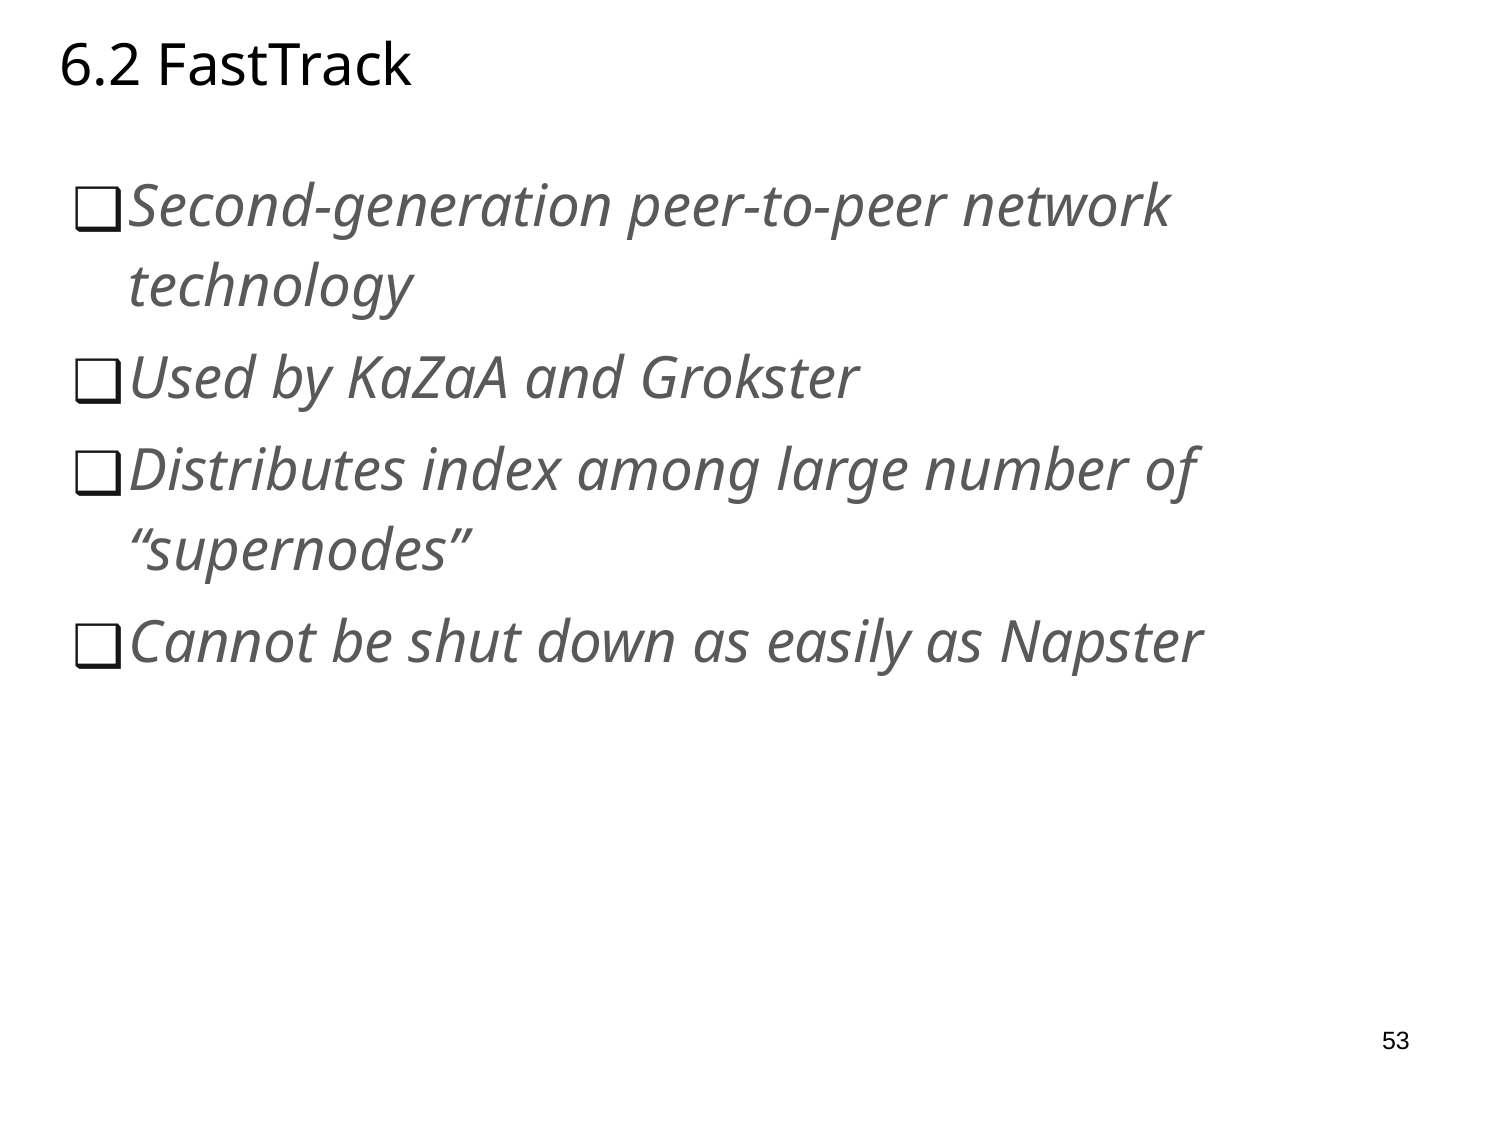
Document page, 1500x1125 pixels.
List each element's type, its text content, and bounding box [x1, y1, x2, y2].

title 6.2 FastTrack [44, 12, 1459, 113]
list Second-generation peer-to-peer network technology Used by KaZaA and Grokster Distributes index among large number of “supernodes” Cannot be shut down as easily as Napster [57, 149, 1441, 975]
slide_number 53 [1119, 1017, 1425, 1096]
